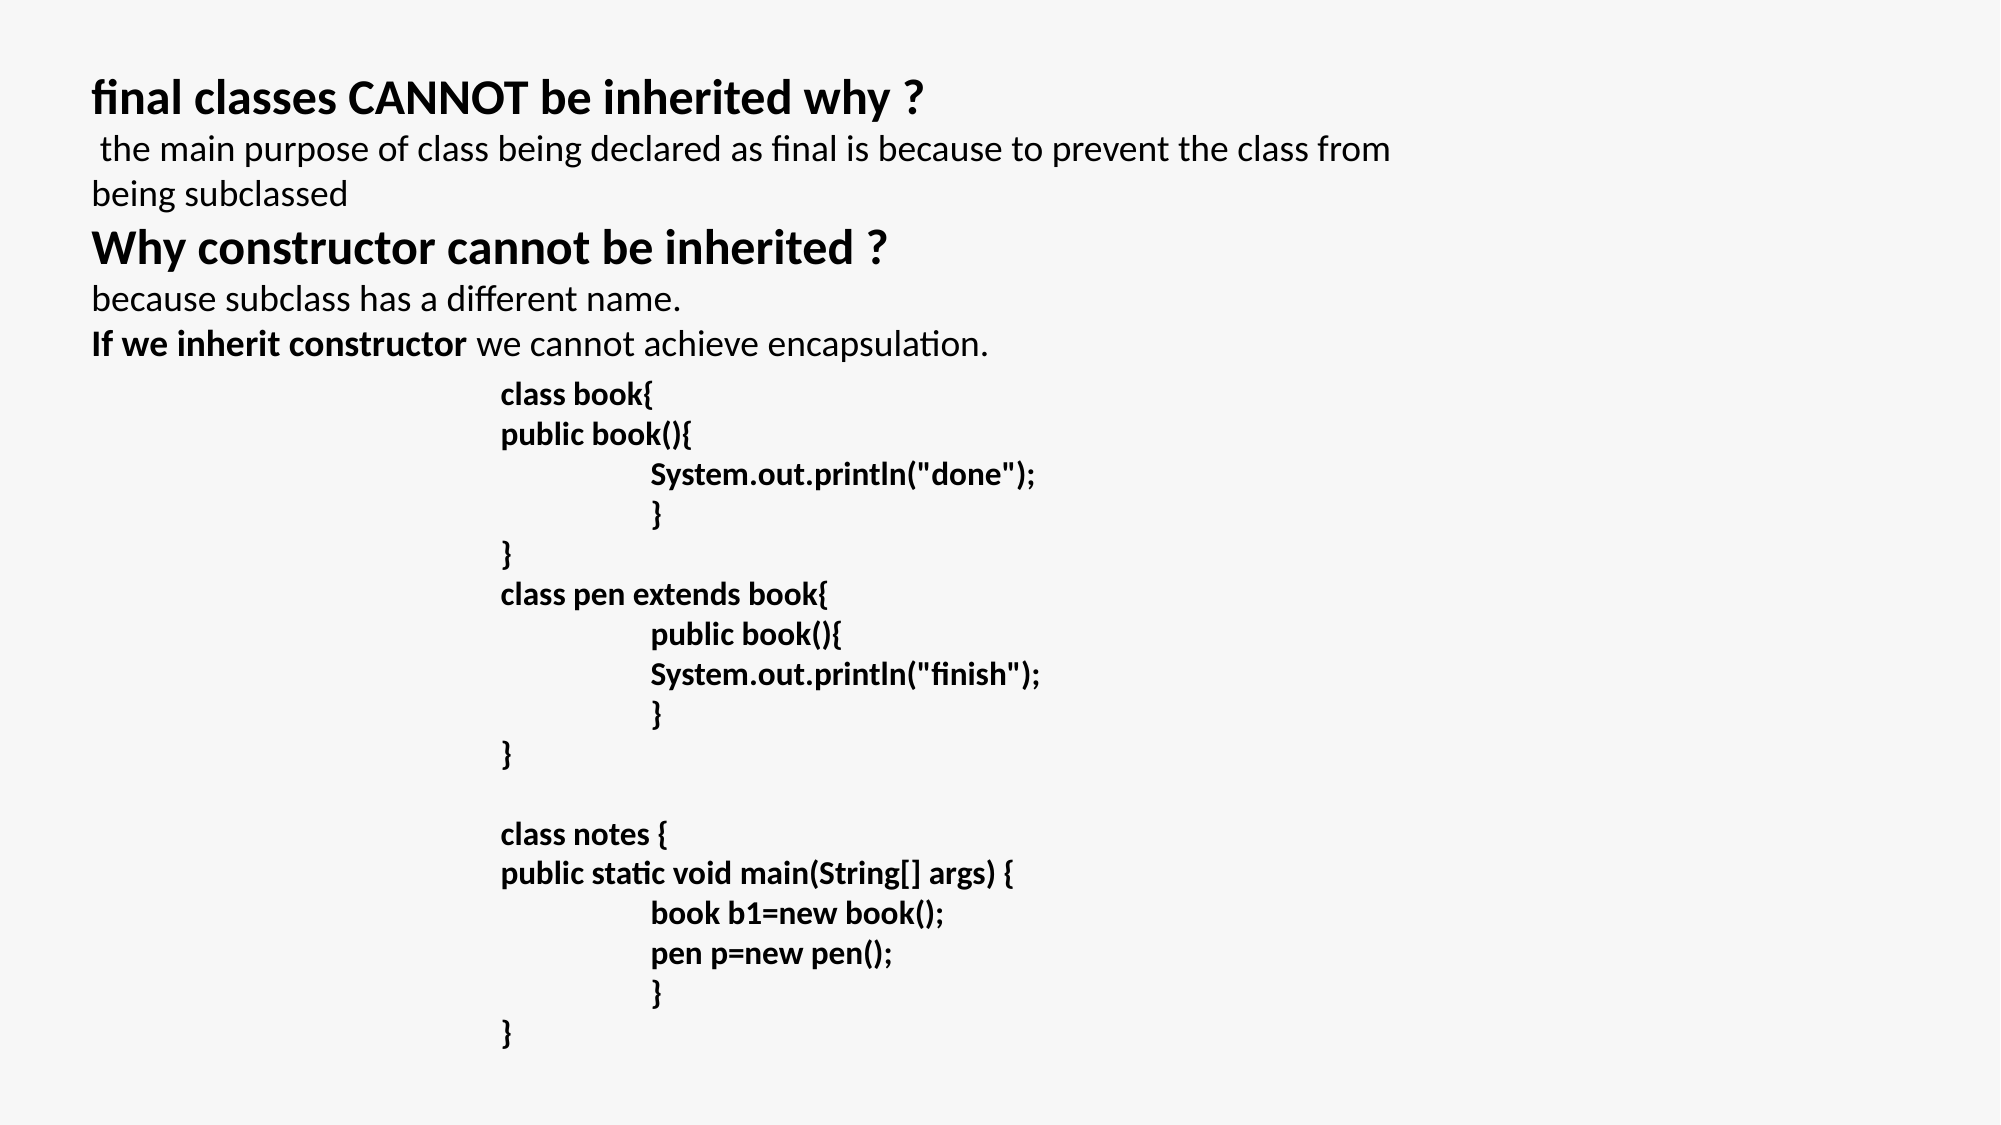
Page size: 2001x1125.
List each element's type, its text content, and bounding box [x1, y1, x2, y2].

text_box class book{ public book(){ System.out.println("done"); } } class pen extends book{ public book(){ System.out.println("finish"); } } class notes { public static void main(String[] args) { book b1=new book(); pen p=new pen(); } } [485, 365, 1501, 1059]
text_box final classes CANNOT be inherited why ? the main purpose of class being declared as final is because to prevent the class from being subclassed Why constructor cannot be inherited ? because subclass has a different name. If we inherit constructor we cannot achieve encapsulation. [76, 56, 1501, 417]
